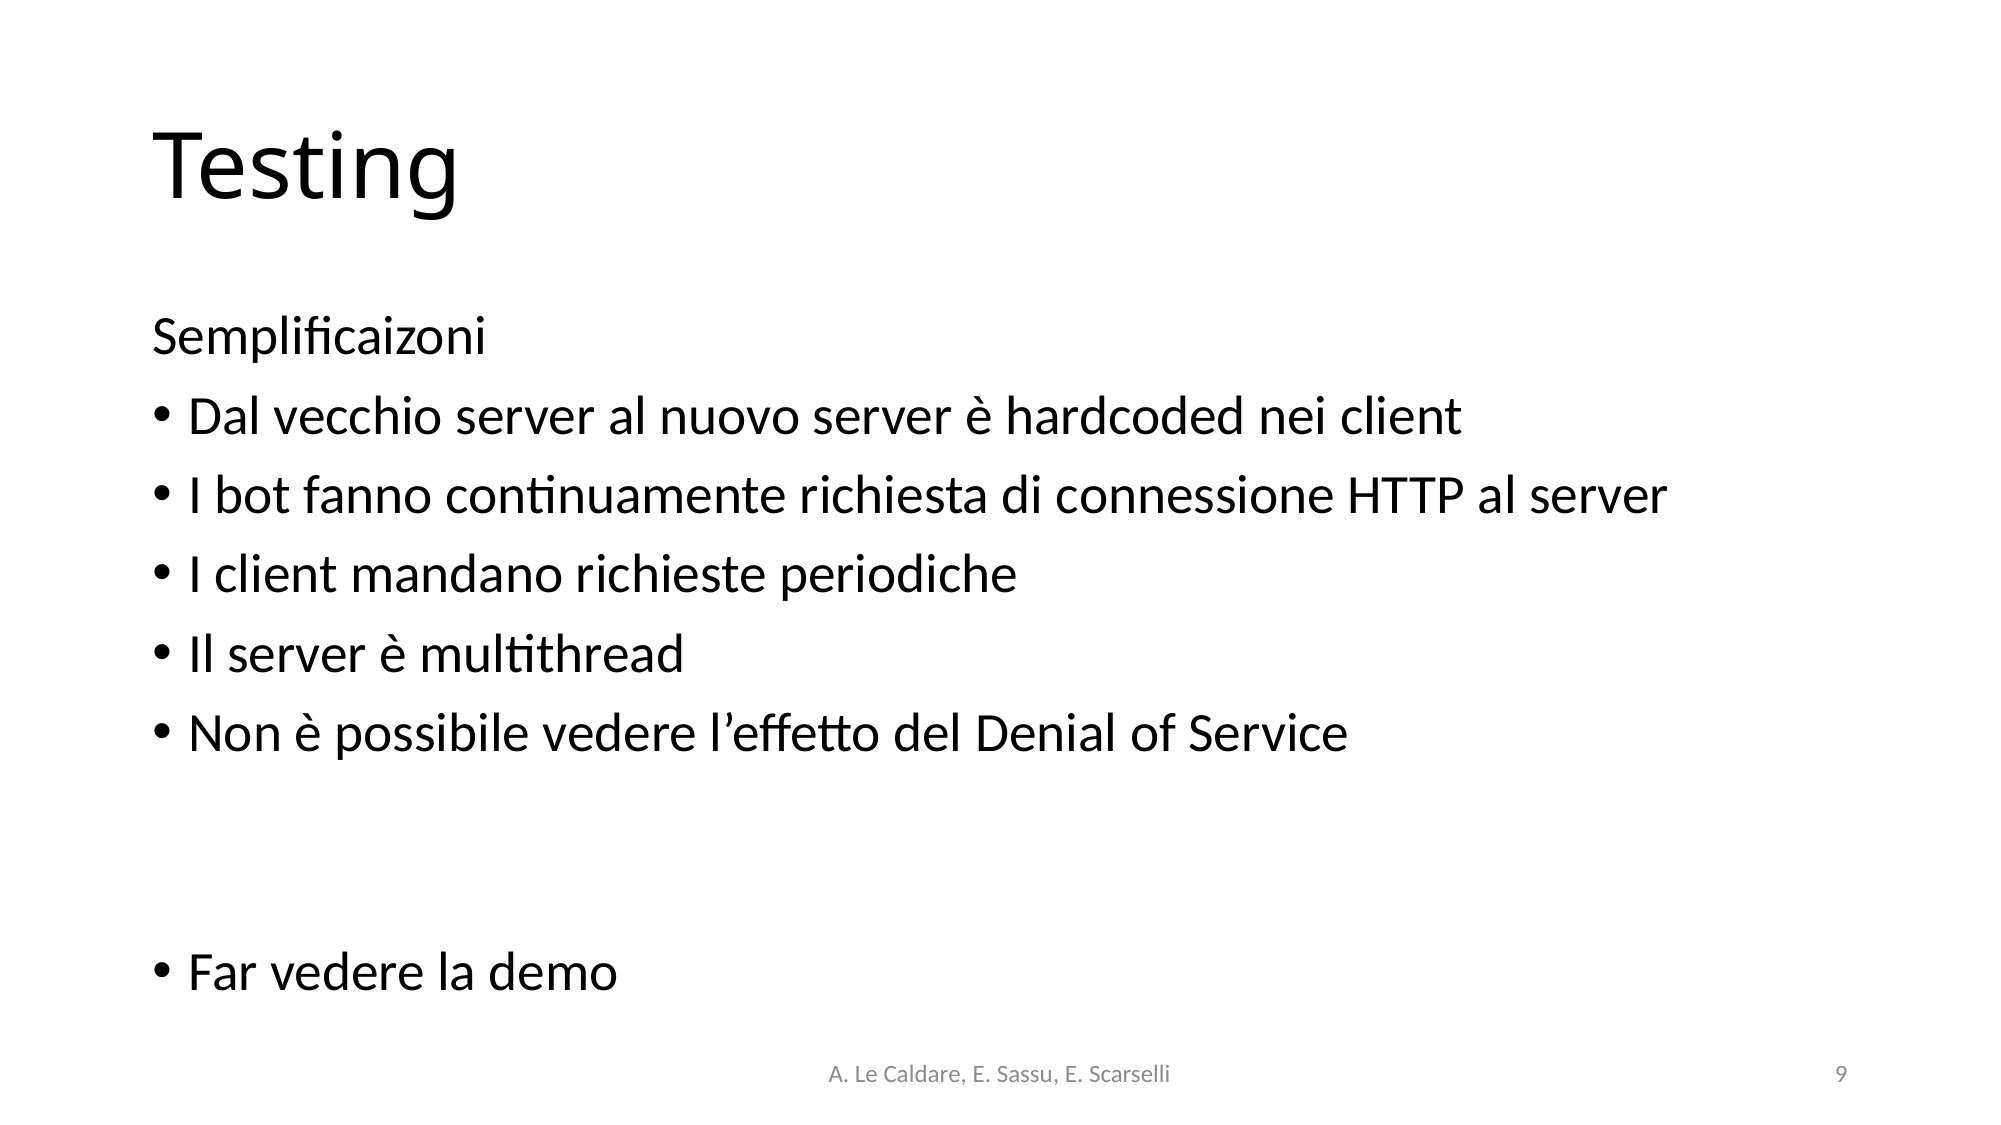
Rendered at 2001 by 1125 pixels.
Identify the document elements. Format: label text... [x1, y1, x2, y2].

slide_number 9 [1412, 1042, 1863, 1103]
title Testing [137, 59, 1863, 278]
list Semplificaizoni Dal vecchio server al nuovo server è hardcoded nei client I bot fanno continuamente richiesta di connessione HTTP al server I client mandano richieste periodiche Il server è multithread Non è possibile vedere l’effetto del Denial of Service Far vedere la demo [137, 299, 1863, 1014]
footer A. Le Caldare, E. Sassu, E. Scarselli [662, 1042, 1338, 1103]
